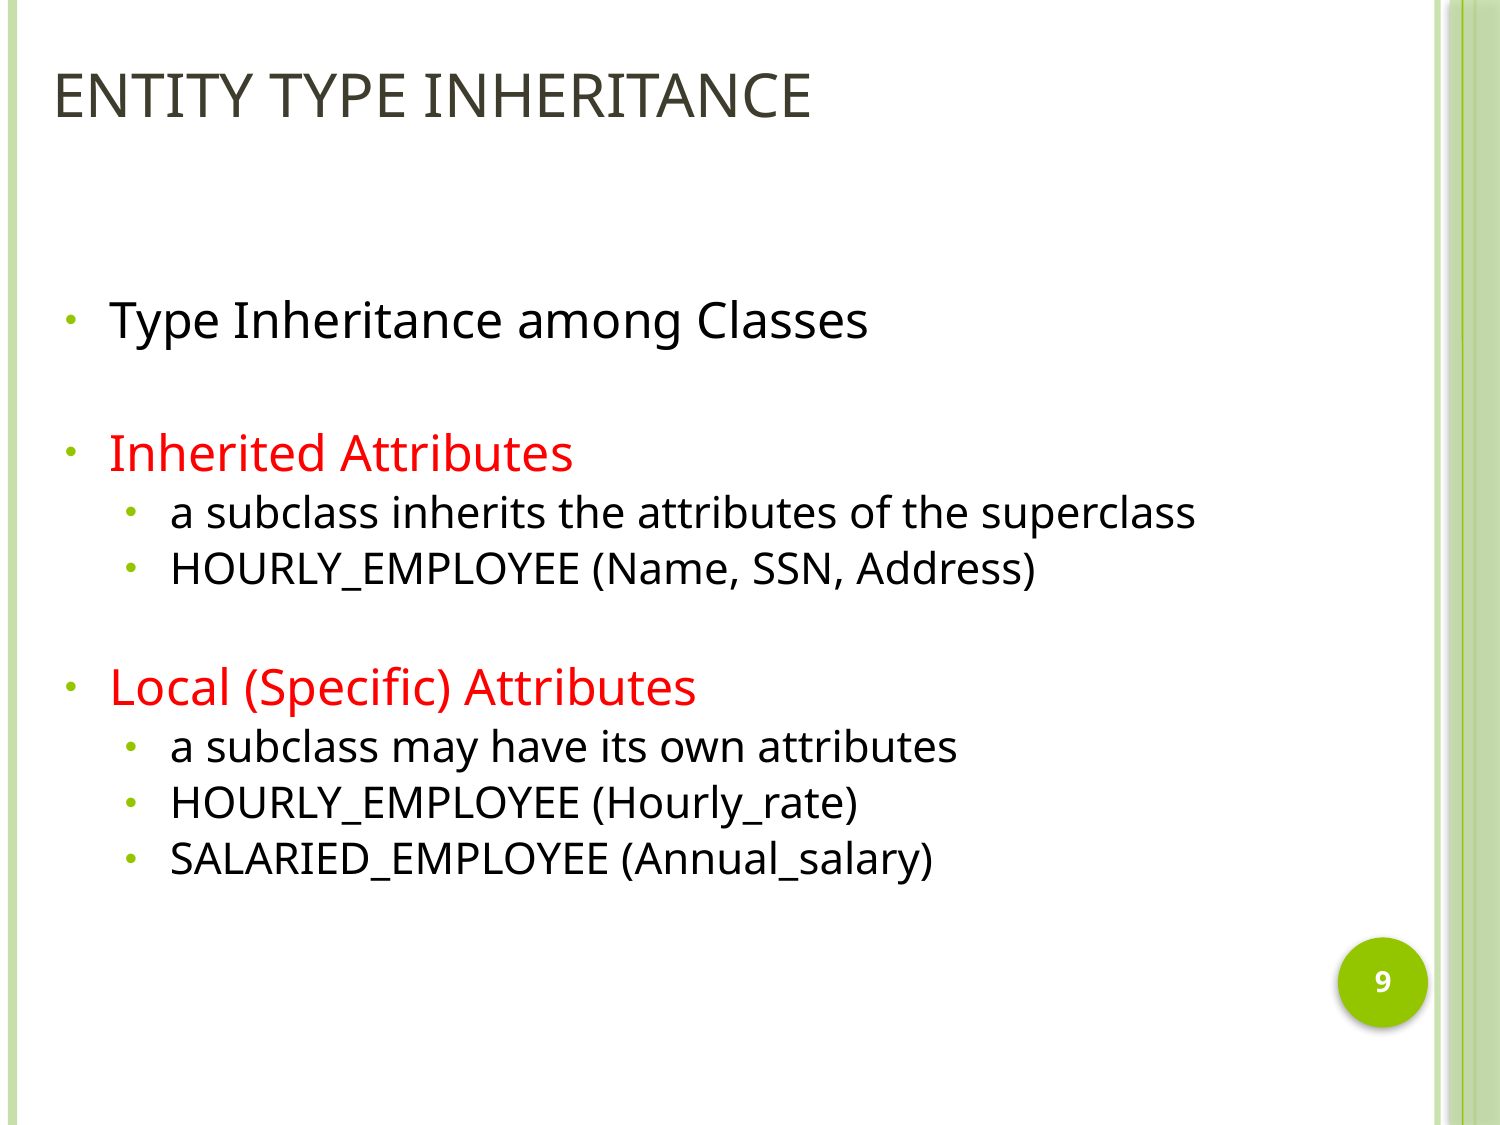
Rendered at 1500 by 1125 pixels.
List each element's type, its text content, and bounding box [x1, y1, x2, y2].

title Entity Type Inheritance [37, 50, 1258, 138]
list Type Inheritance among Classes Inherited Attributes a subclass inherits the attributes of the superclass HOURLY_EMPLOYEE (Name, SSN, Address) Local (Specific) Attributes a subclass may have its own attributes HOURLY_EMPLOYEE (Hourly_rate) SALARIED_EMPLOYEE (Annual_salary) [50, 287, 1388, 994]
slide_number 9 [1333, 940, 1434, 1027]
